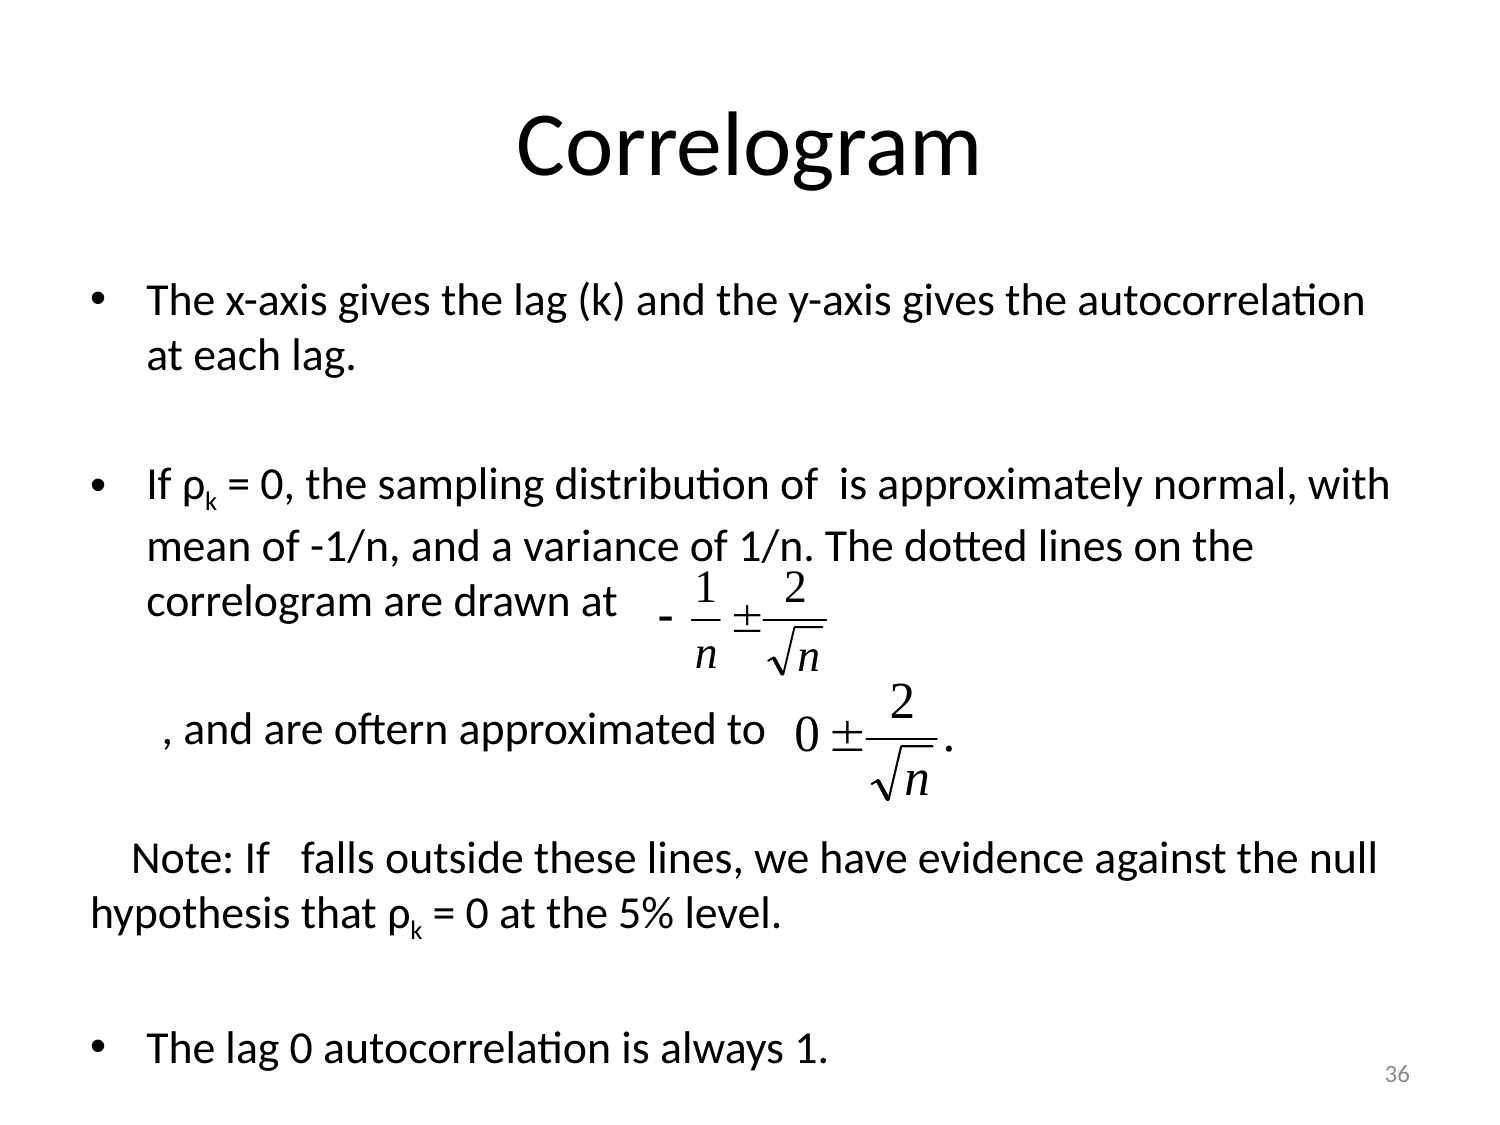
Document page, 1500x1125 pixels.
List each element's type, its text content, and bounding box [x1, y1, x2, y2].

list The x-axis gives the lag (k) and the y-axis gives the autocorrelation at each lag. If ρk = 0, the sampling distribution of is approximately normal, with mean of -1/n, and a variance of 1/n. The dotted lines on the correlogram are drawn at , and are oftern approximated to Note: If falls outside these lines, we have evidence against the null hypothesis that ρk = 0 at the 5% level. The lag 0 autocorrelation is always 1. [75, 262, 1425, 1005]
slide_number 36 [1074, 1042, 1425, 1103]
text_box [651, 558, 838, 687]
title Correlogram [75, 45, 1425, 233]
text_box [787, 669, 963, 813]
